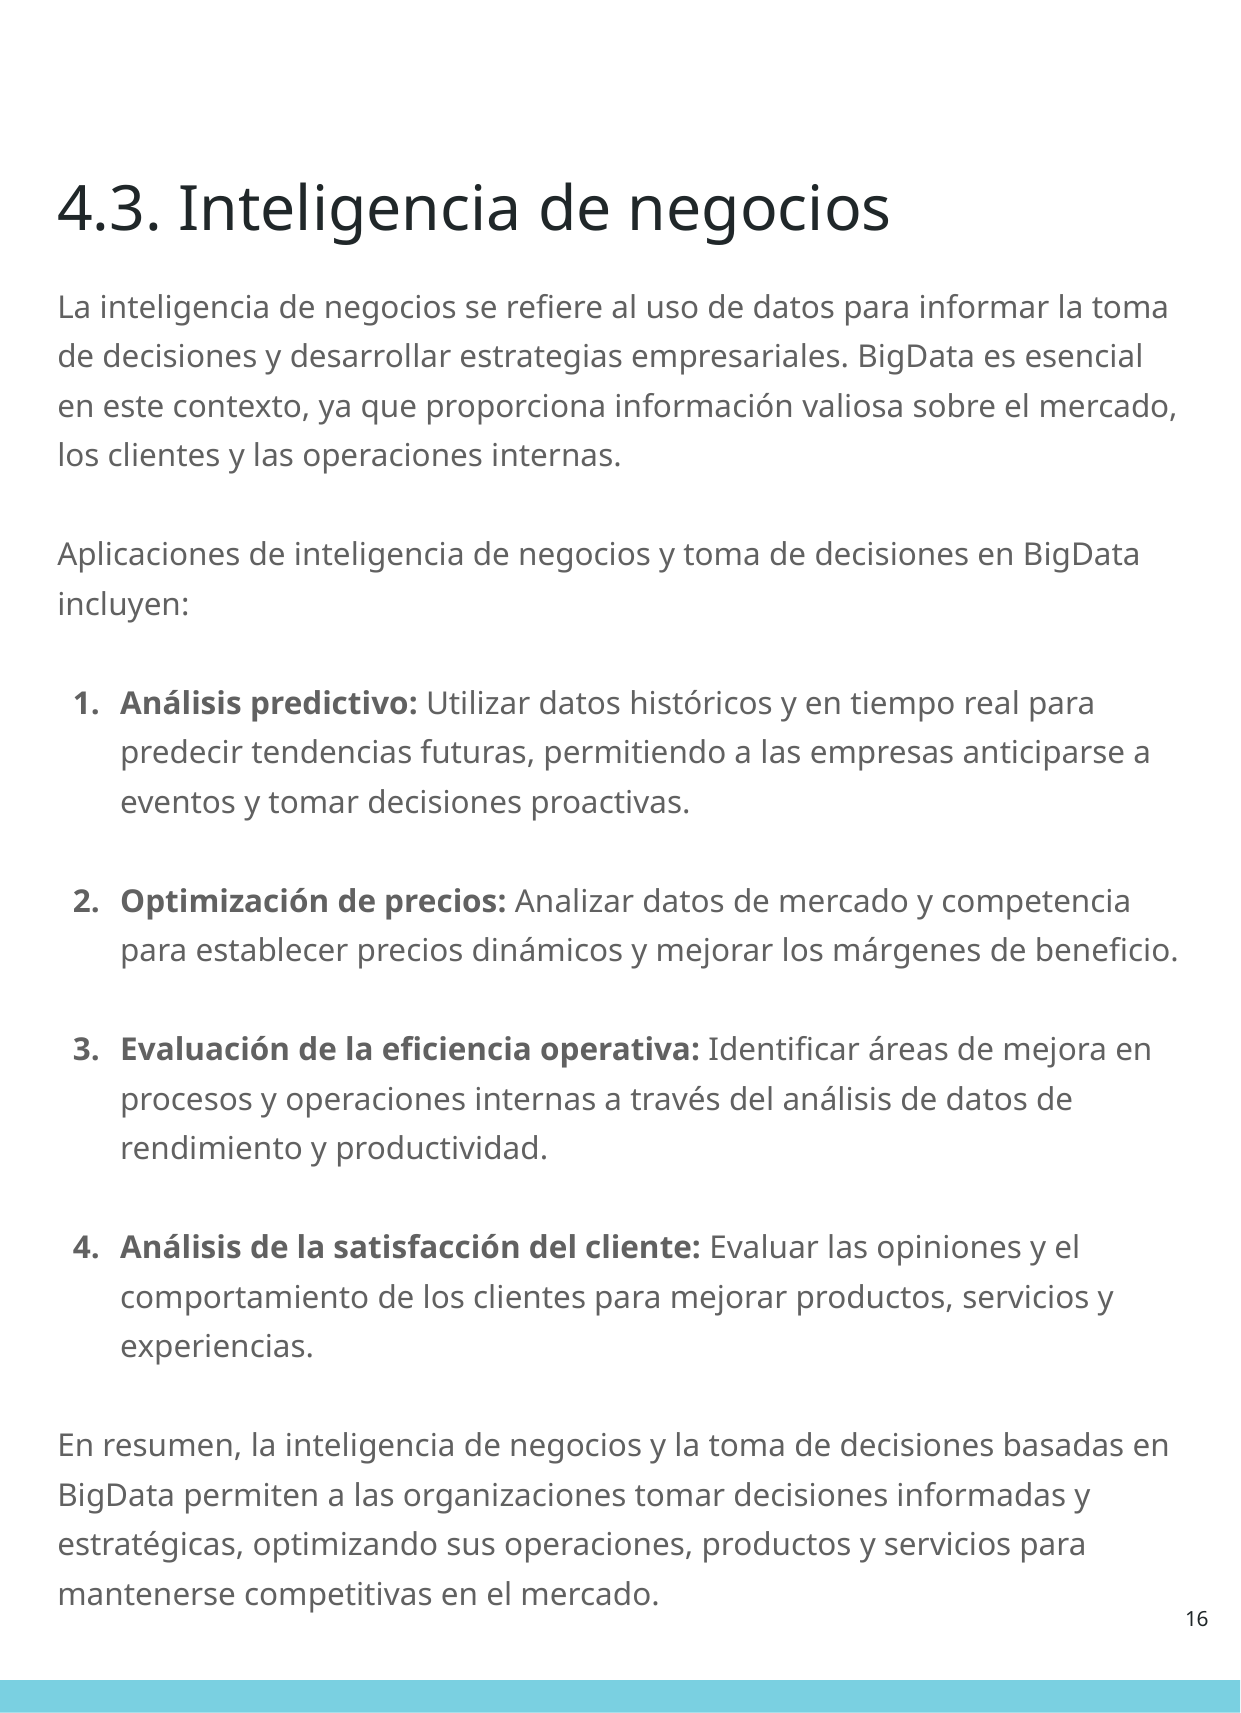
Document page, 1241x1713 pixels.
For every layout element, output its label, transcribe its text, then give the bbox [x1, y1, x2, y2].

list La inteligencia de negocios se refiere al uso de datos para informar la toma de decisiones y desarrollar estrategias empresariales. BigData es esencial en este contexto, ya que proporciona información valiosa sobre el mercado, los clientes y las operaciones internas. Aplicaciones de inteligencia de negocios y toma de decisiones en BigData incluyen: Análisis predictivo: Utilizar datos históricos y en tiempo real para predecir tendencias futuras, permitiendo a las empresas anticiparse a eventos y tomar decisiones proactivas. Optimización de precios: Analizar datos de mercado y competencia para establecer precios dinámicos y mejorar los márgenes de beneficio. Evaluación de la eficiencia operativa: Identificar áreas de mejora en procesos y operaciones internas a través del análisis de datos de rendimiento y productividad. Análisis de la satisfacción del cliente: Evaluar las opiniones y el comportamiento de los clientes para mejorar productos, servicios y experiencias. En resumen, la inteligencia de negocios y la toma de decisiones basadas en BigData permiten a las organizaciones tomar decisiones informadas y estratégicas, optimizando sus operaciones, productos y servicios para mantenerse competitivas en el mercado. [42, 263, 1198, 1684]
slide_number ‹#› [1149, 1552, 1224, 1684]
title 4.3. Inteligencia de negocios [42, 148, 1198, 263]
